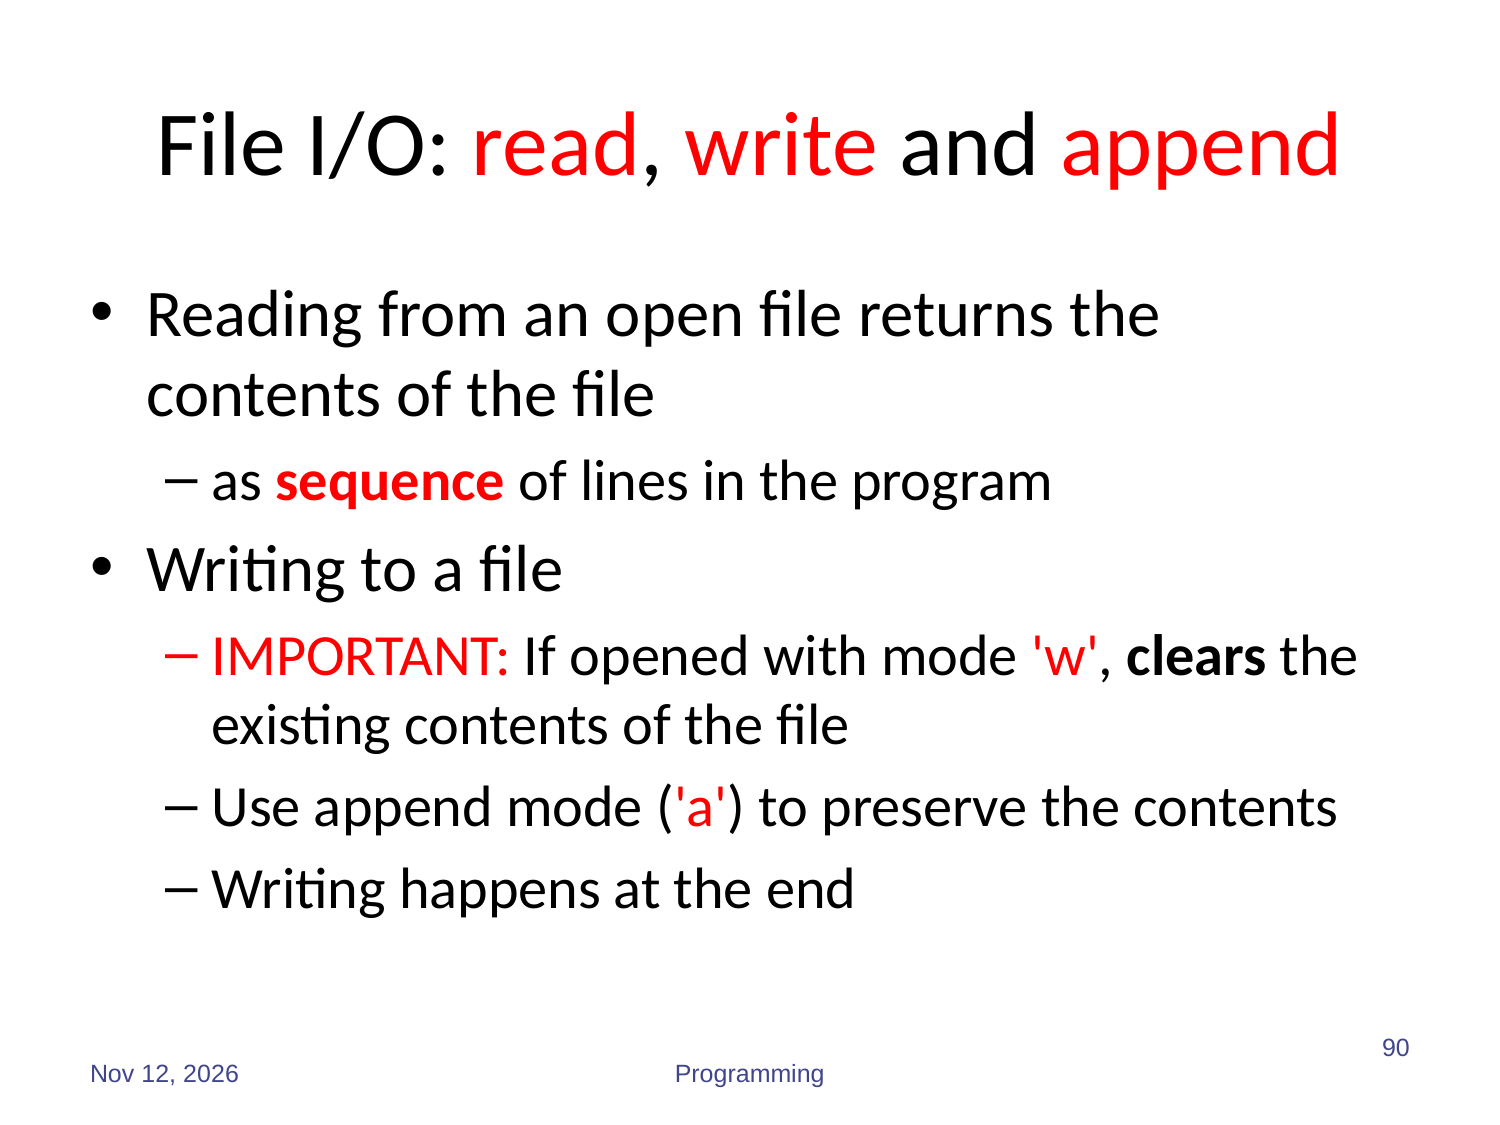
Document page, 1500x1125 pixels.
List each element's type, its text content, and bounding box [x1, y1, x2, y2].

list Reading from an open file returns the contents of the file as sequence of lines in the program Writing to a file IMPORTANT: If opened with mode 'w', clears the existing contents of the file Use append mode ('a') to preserve the contents Writing happens at the end [75, 262, 1425, 1005]
slide_number Jan-25 [75, 1042, 425, 1103]
slide_number 90 [1074, 1016, 1425, 1077]
title File I/O: read, write and append [75, 45, 1425, 233]
footer Programming [512, 1042, 988, 1103]
